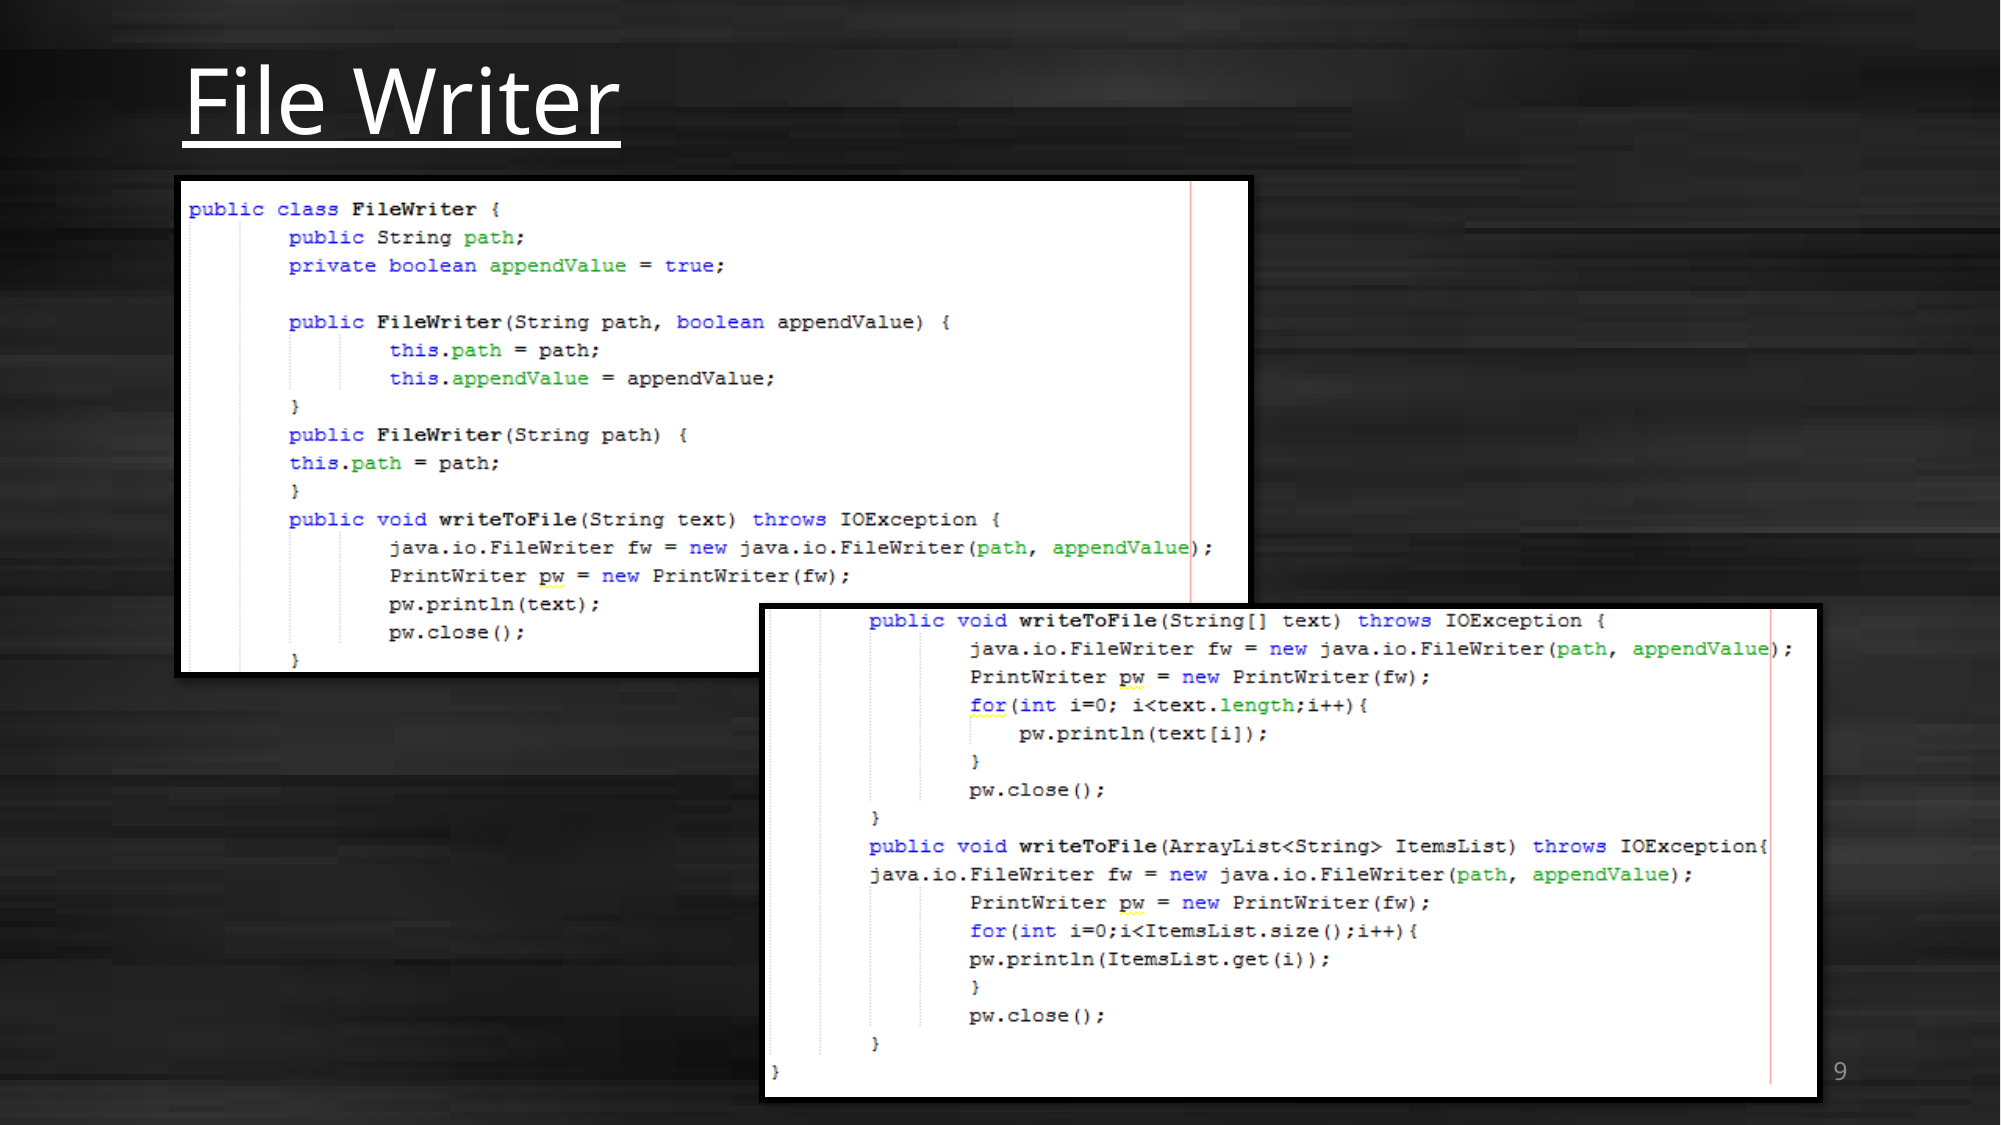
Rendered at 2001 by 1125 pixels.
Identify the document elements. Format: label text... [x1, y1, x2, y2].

picture [0, 0, 2001, 1125]
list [180, 181, 1248, 673]
footer Object Oriented Programming Concepts [662, 1042, 1338, 1103]
slide_number 9 [1412, 1042, 1863, 1103]
title File Writer [167, 19, 668, 182]
